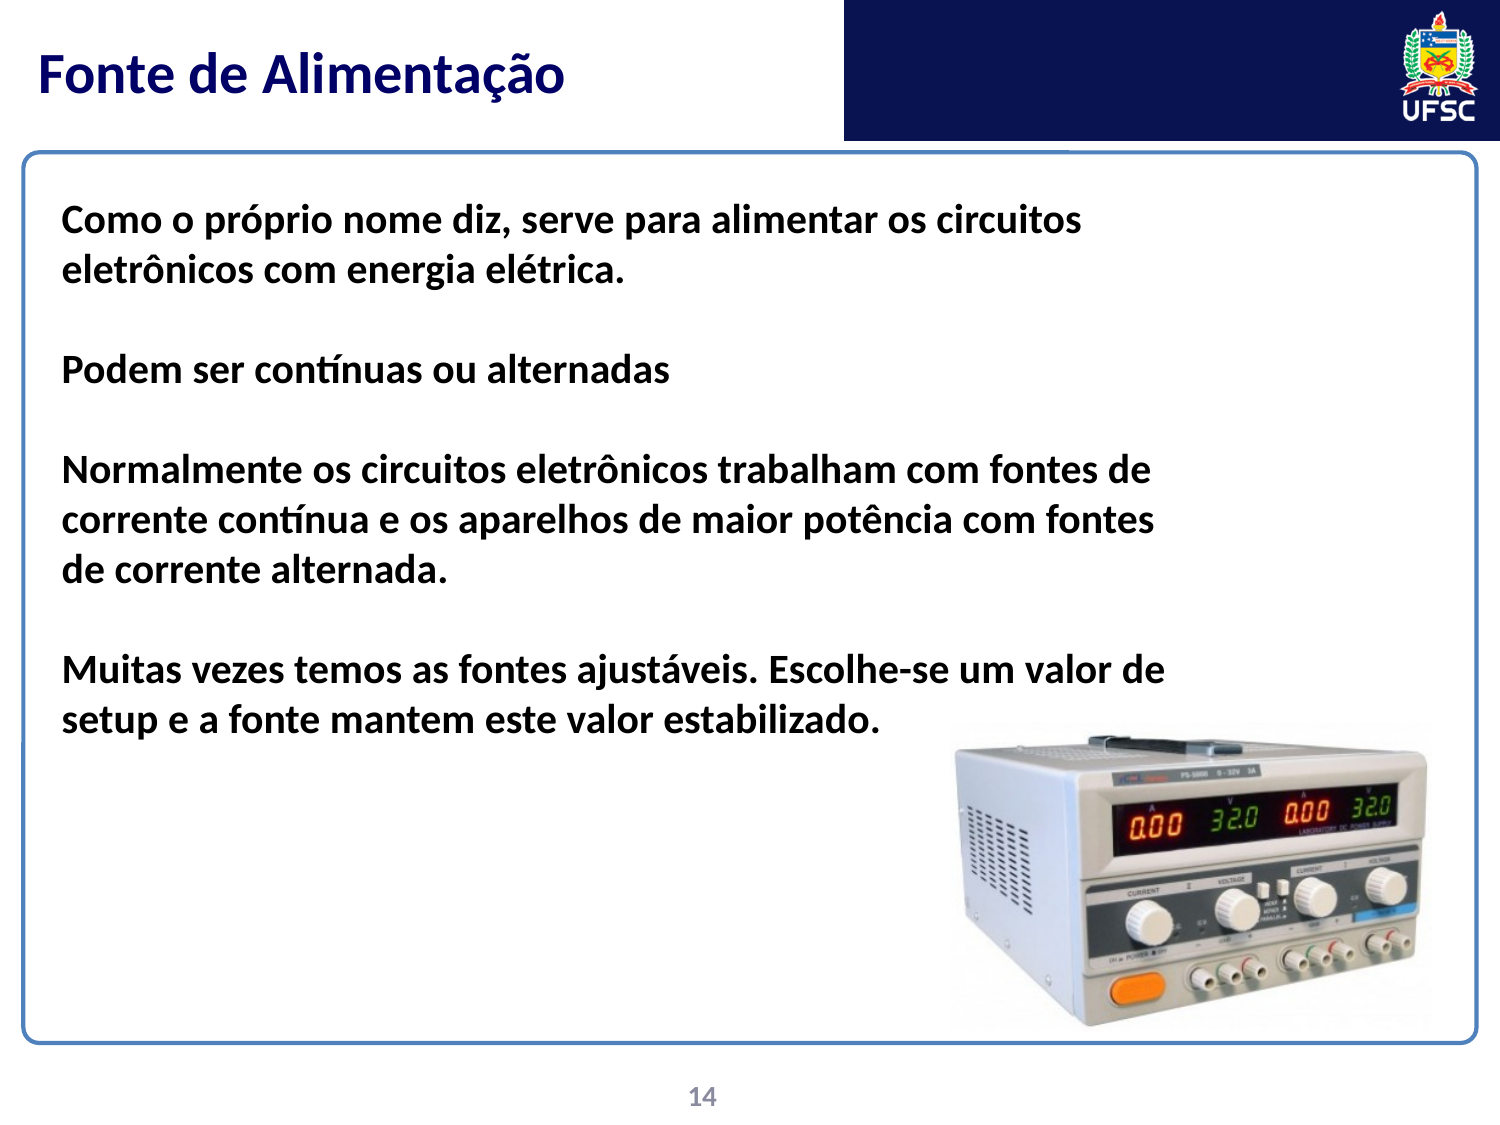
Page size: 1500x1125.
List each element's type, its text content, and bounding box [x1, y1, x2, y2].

text_box Como o próprio nome diz, serve para alimentar os circuitos eletrônicos com energia elétrica. Podem ser contínuas ou alternadas Normalmente os circuitos eletrônicos trabalham com fontes de corrente contínua e os aparelhos de maior potência com fontes de corrente alternada. Muitas vezes temos as fontes ajustáveis. Escolhe-se um valor de setup e a fonte mantem este valor estabilizado. [46, 184, 1217, 750]
picture [950, 692, 1432, 1036]
title Fonte de Alimentação [23, 0, 844, 141]
slide_number 14 [527, 1065, 878, 1125]
picture [844, 0, 1500, 141]
